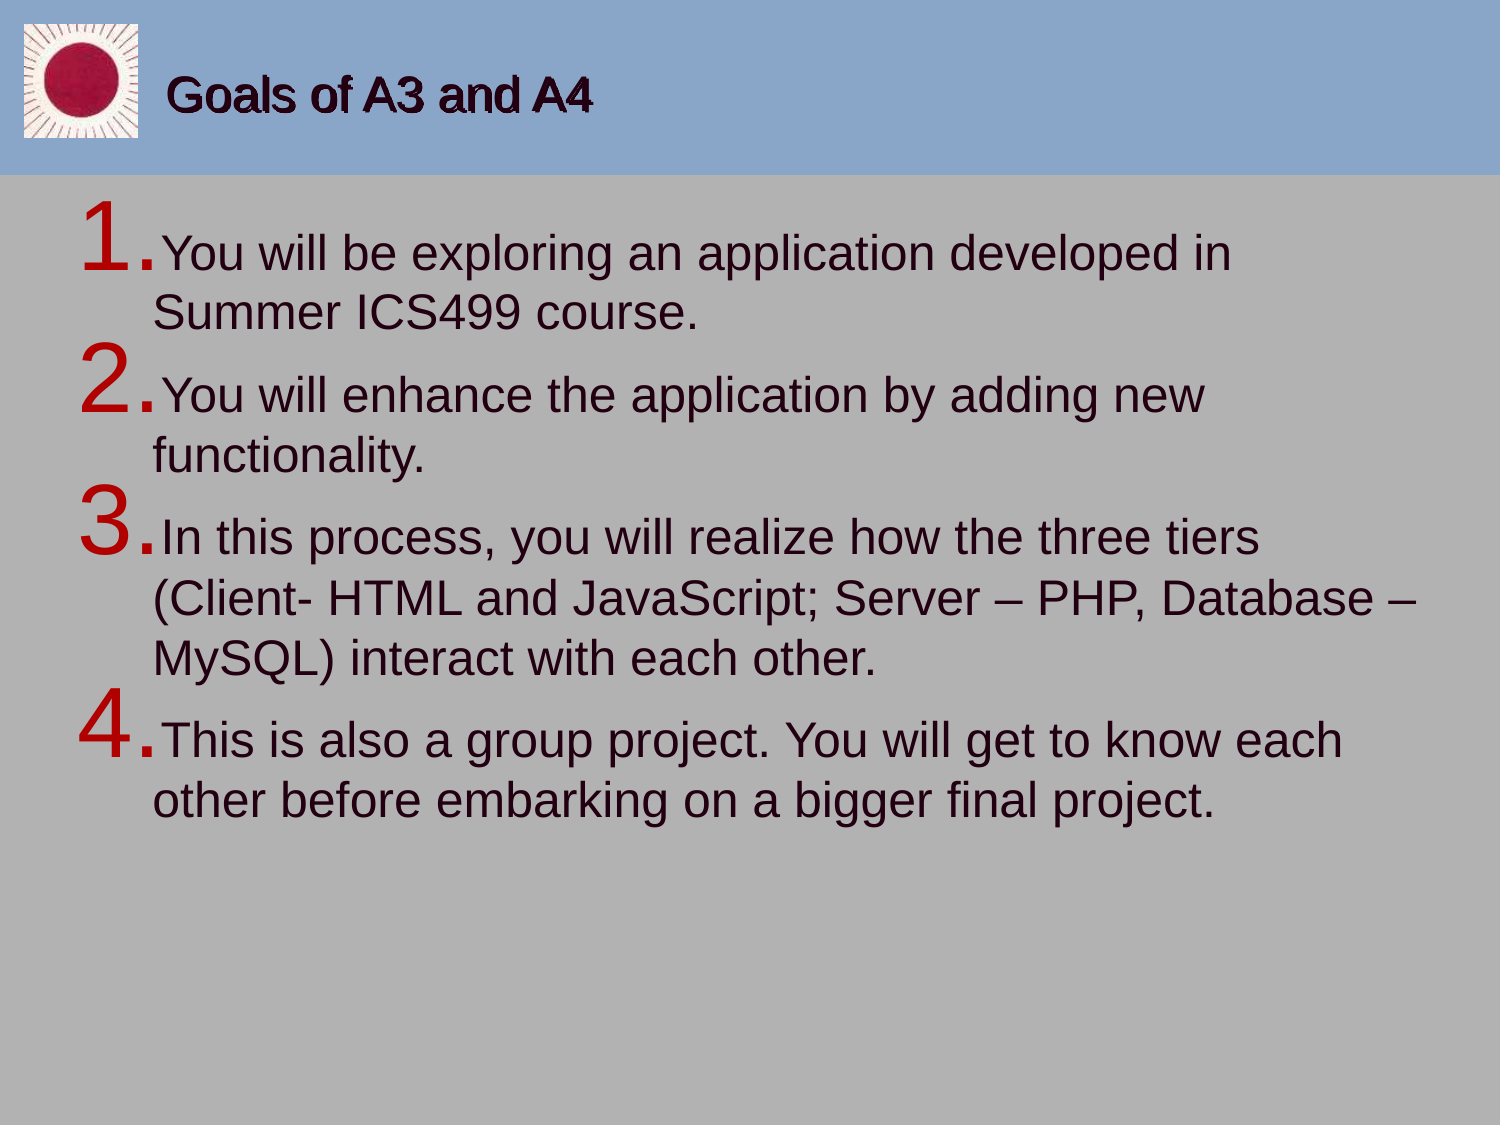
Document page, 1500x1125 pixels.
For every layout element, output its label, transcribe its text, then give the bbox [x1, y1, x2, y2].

list You will be exploring an application developed in Summer ICS499 course. You will enhance the application by adding new functionality. In this process, you will realize how the three tiers (Client- HTML and JavaScript; Server – PHP, Database – MySQL) interact with each other. This is also a group project. You will get to know each other before embarking on a bigger final project. [62, 212, 1436, 1030]
title Goals of A3 and A4 [149, 24, 1375, 158]
picture [24, 24, 138, 138]
